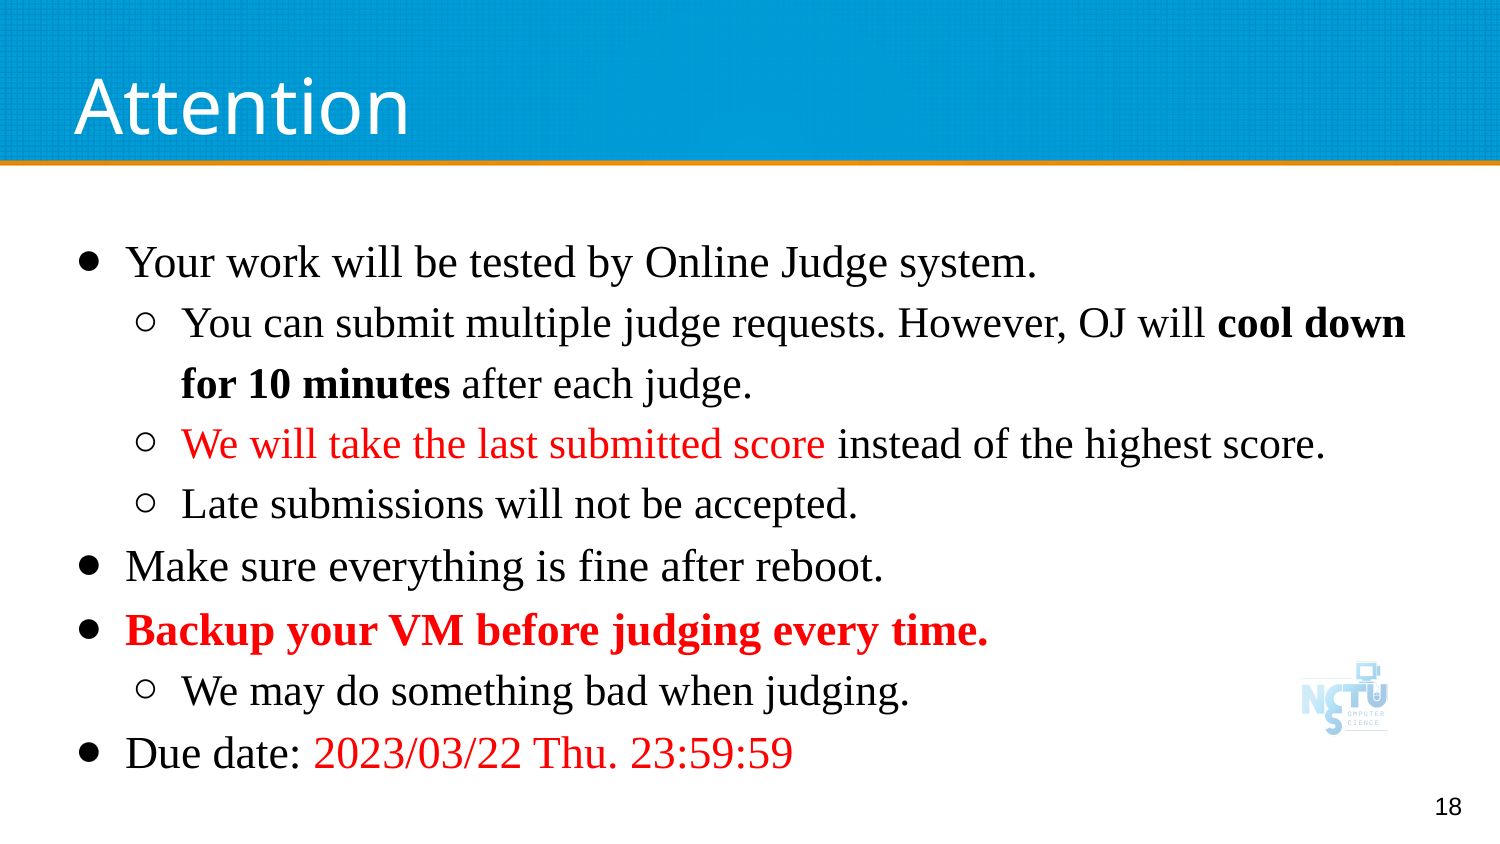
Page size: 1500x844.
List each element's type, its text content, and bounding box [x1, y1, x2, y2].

list Your work will be tested by Online Judge system. You can submit multiple judge requests. However, OJ will cool down for 10 minutes after each judge. We will take the last submitted score instead of the highest score. Late submissions will not be accepted. Make sure everything is fine after reboot. Backup your VM before judging every time. We may do something bad when judging. Due date: 2023/03/22 Thu. 23:59:59 [70, 223, 1421, 700]
slide_number ‹#› [1403, 779, 1494, 844]
title Attention [74, 33, 1425, 175]
picture [0, 161, 1500, 844]
